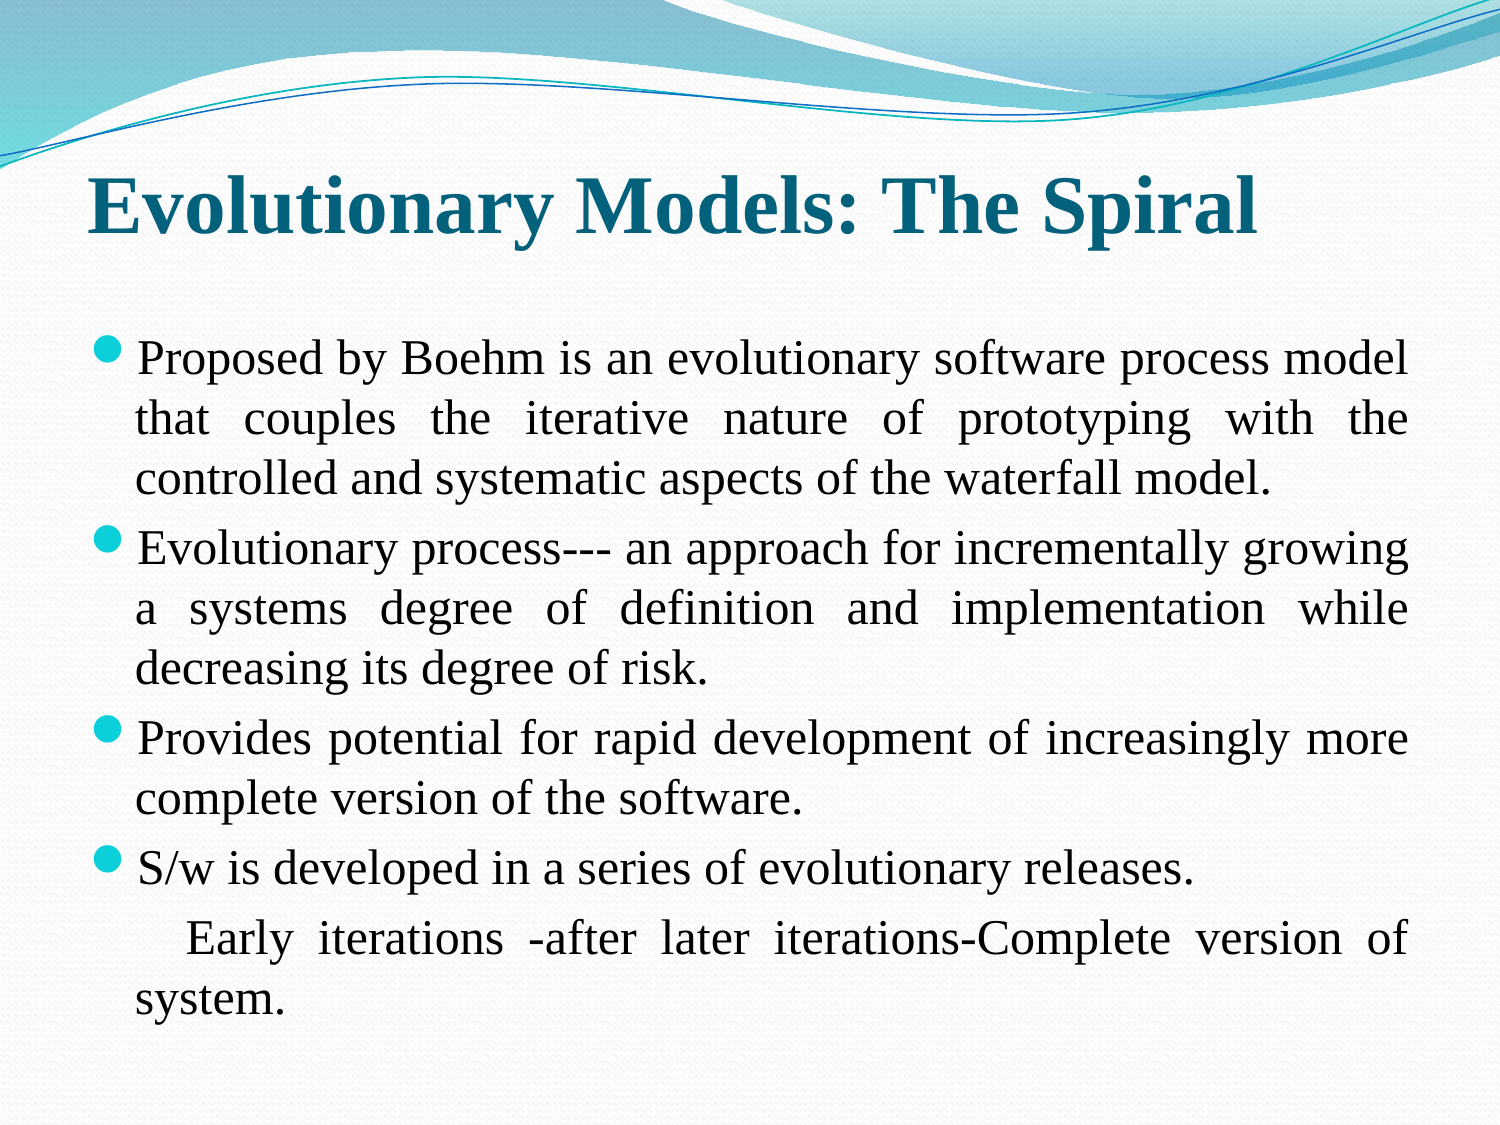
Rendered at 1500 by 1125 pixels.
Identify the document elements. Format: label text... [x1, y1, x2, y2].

list Proposed by Boehm is an evolutionary software process model that couples the iterative nature of prototyping with the controlled and systematic aspects of the waterfall model. Evolutionary process--- an approach for incrementally growing a systems degree of definition and implementation while decreasing its degree of risk. Provides potential for rapid development of increasingly more complete version of the software. S/w is developed in a series of evolutionary releases. Early iterations -after later iterations-Complete version of system. [75, 317, 1425, 1125]
title Evolutionary Models: The Spiral [87, 62, 1438, 250]
